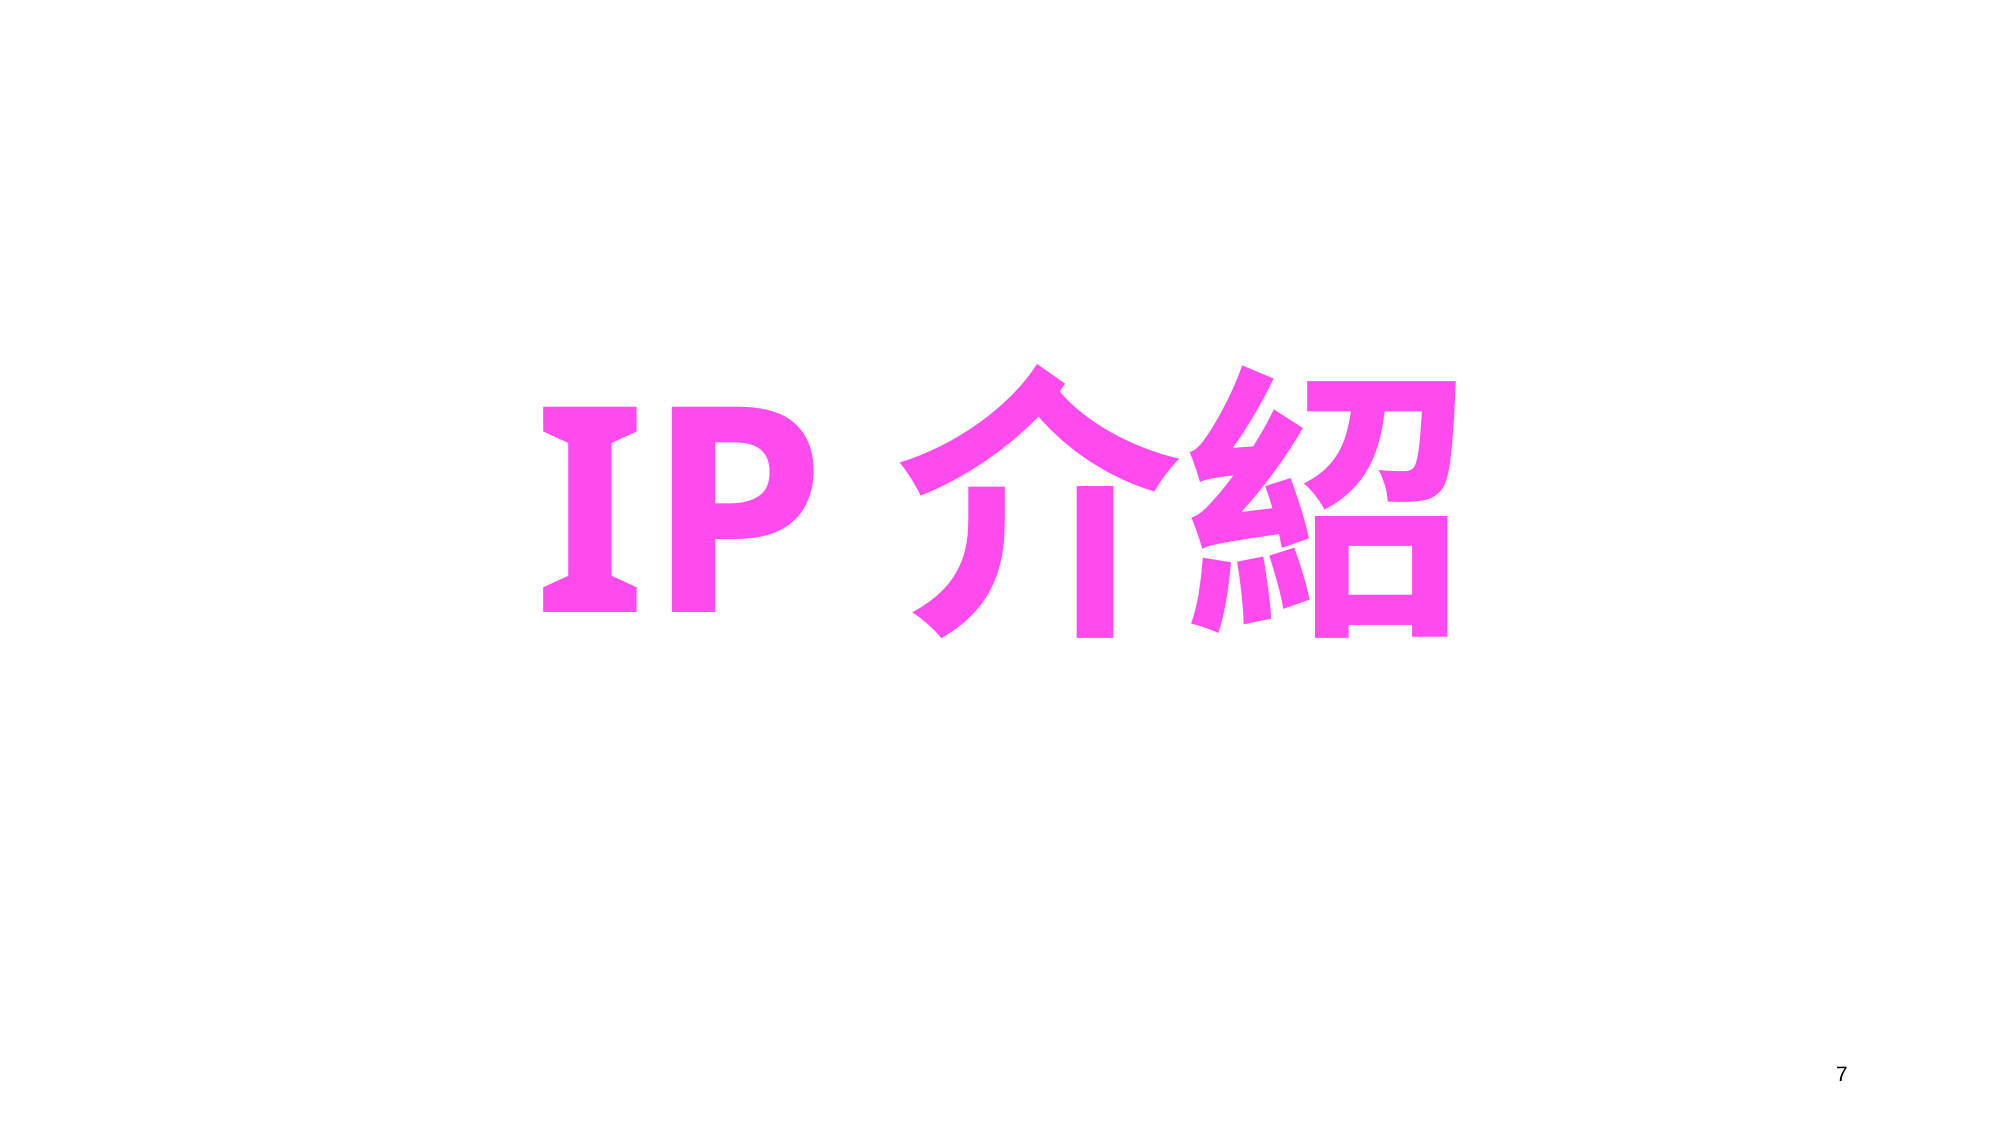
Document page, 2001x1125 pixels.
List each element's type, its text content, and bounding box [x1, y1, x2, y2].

slide_number 7 [1412, 1042, 1863, 1103]
text_box IP介紹 [519, 317, 1486, 678]
